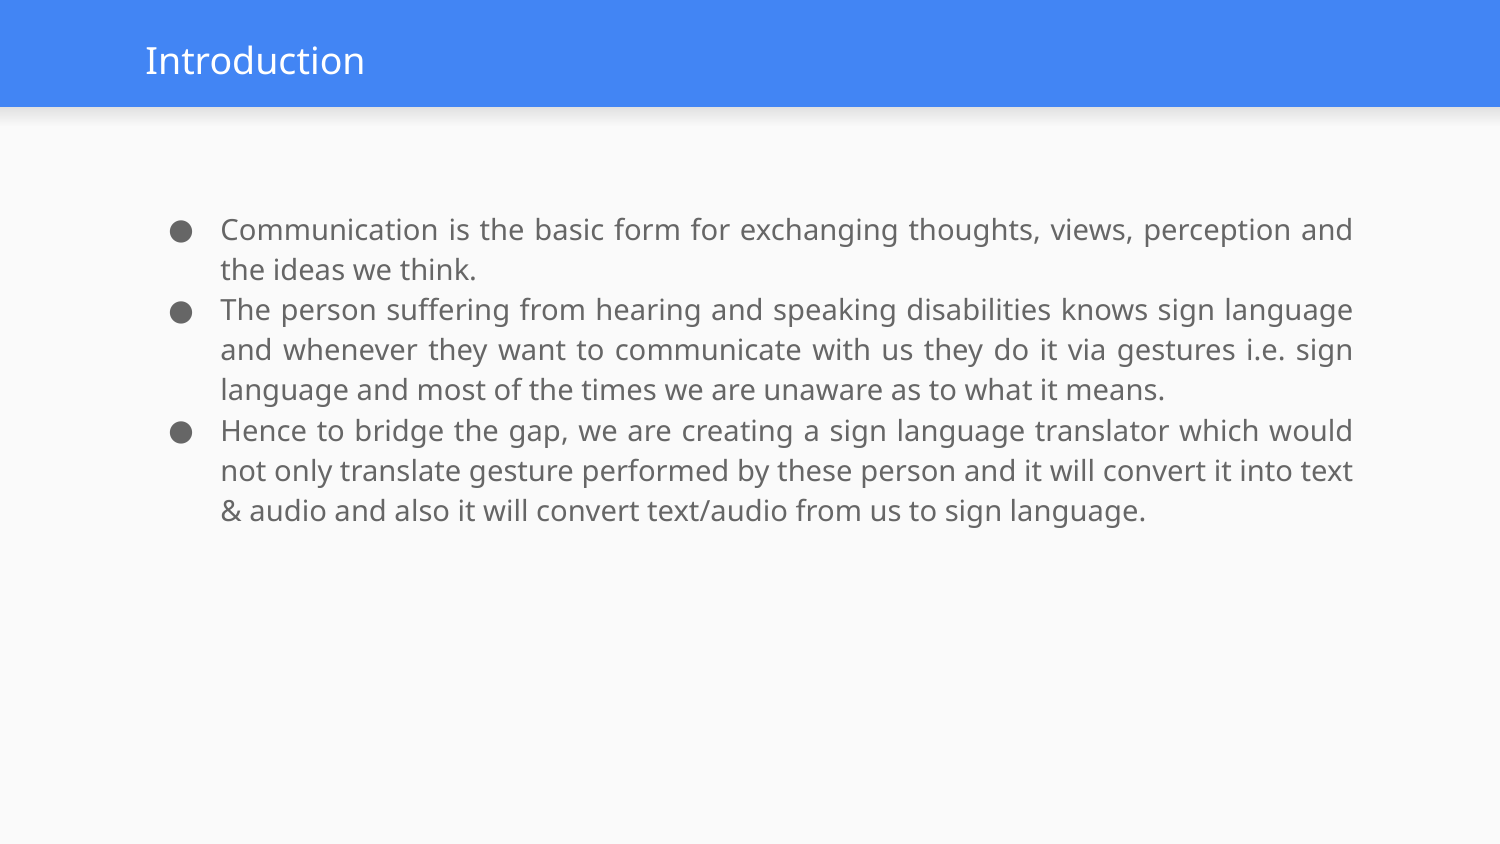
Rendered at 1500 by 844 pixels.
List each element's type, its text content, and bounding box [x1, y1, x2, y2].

list Communication is the basic form for exchanging thoughts, views, perception and the ideas we think. The person suffering from hearing and speaking disabilities knows sign language and whenever they want to communicate with us they do it via gestures i.e. sign language and most of the times we are unaware as to what it means. Hence to bridge the gap, we are creating a sign language translator which would not only translate gesture performed by these person and it will convert it into text & audio and also it will convert text/audio from us to sign language. [130, 190, 1370, 653]
title Introduction [130, 9, 1304, 109]
